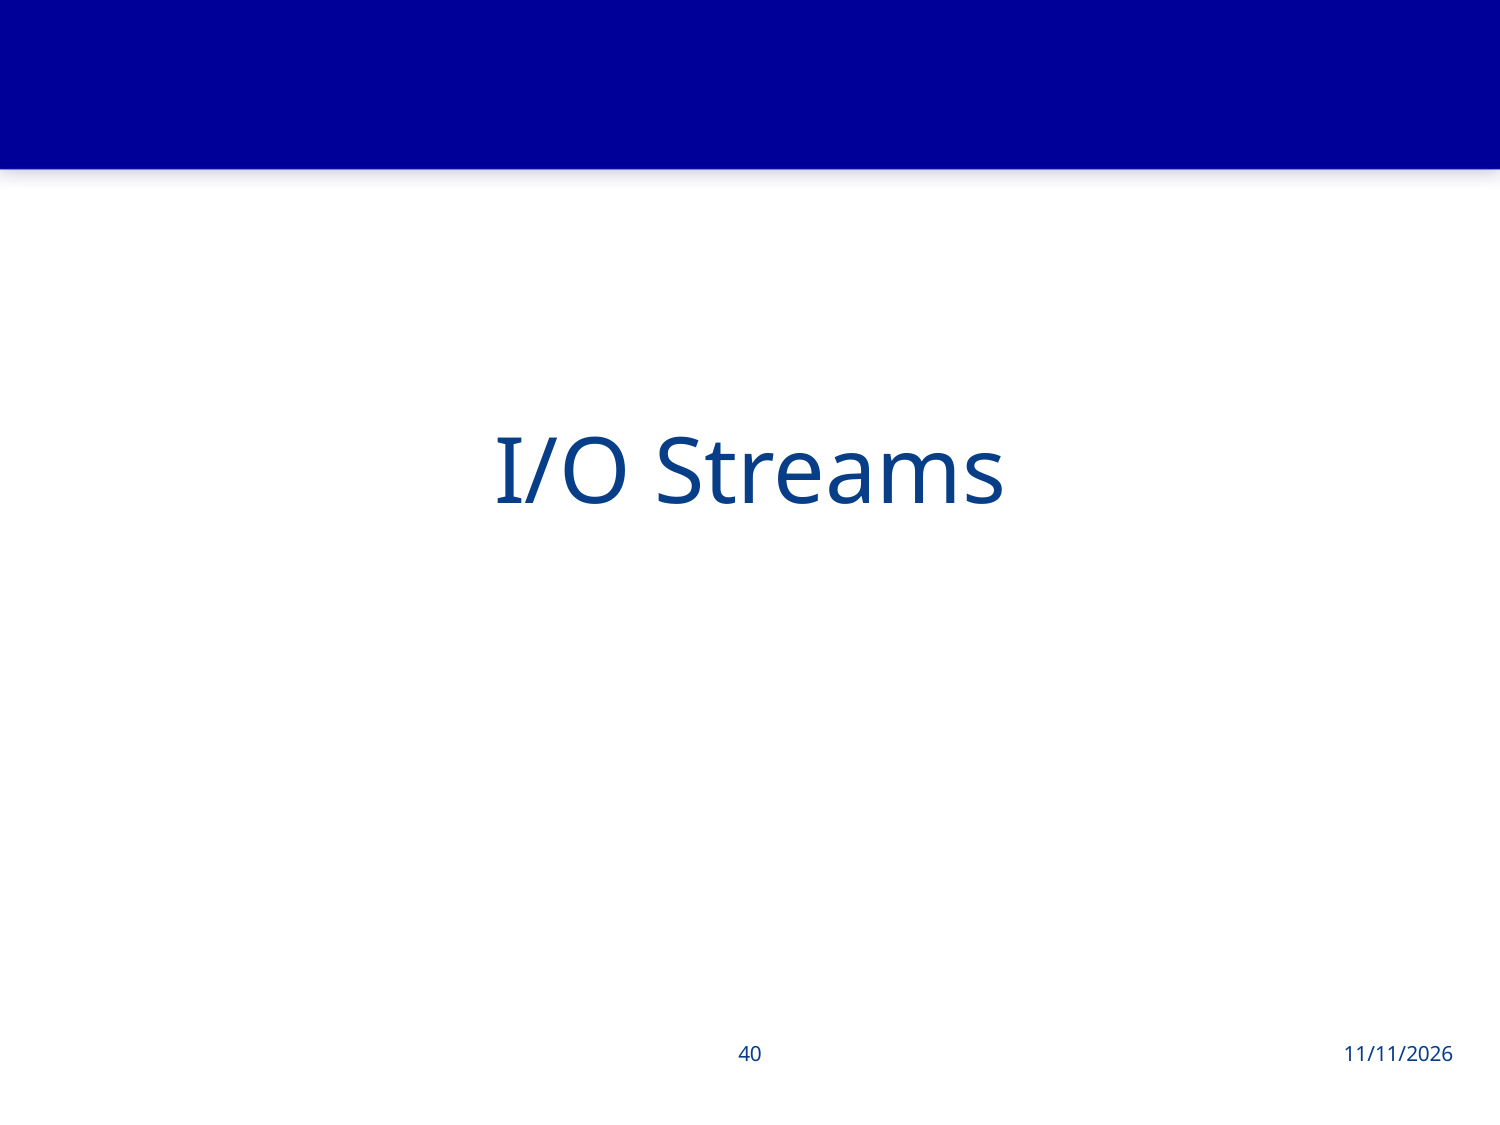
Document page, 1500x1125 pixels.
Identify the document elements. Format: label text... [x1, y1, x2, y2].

picture [0, 0, 1500, 1125]
title I/O Streams [113, 404, 1389, 655]
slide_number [847, 1025, 1469, 1086]
slide_number 40 [654, 1025, 846, 1086]
